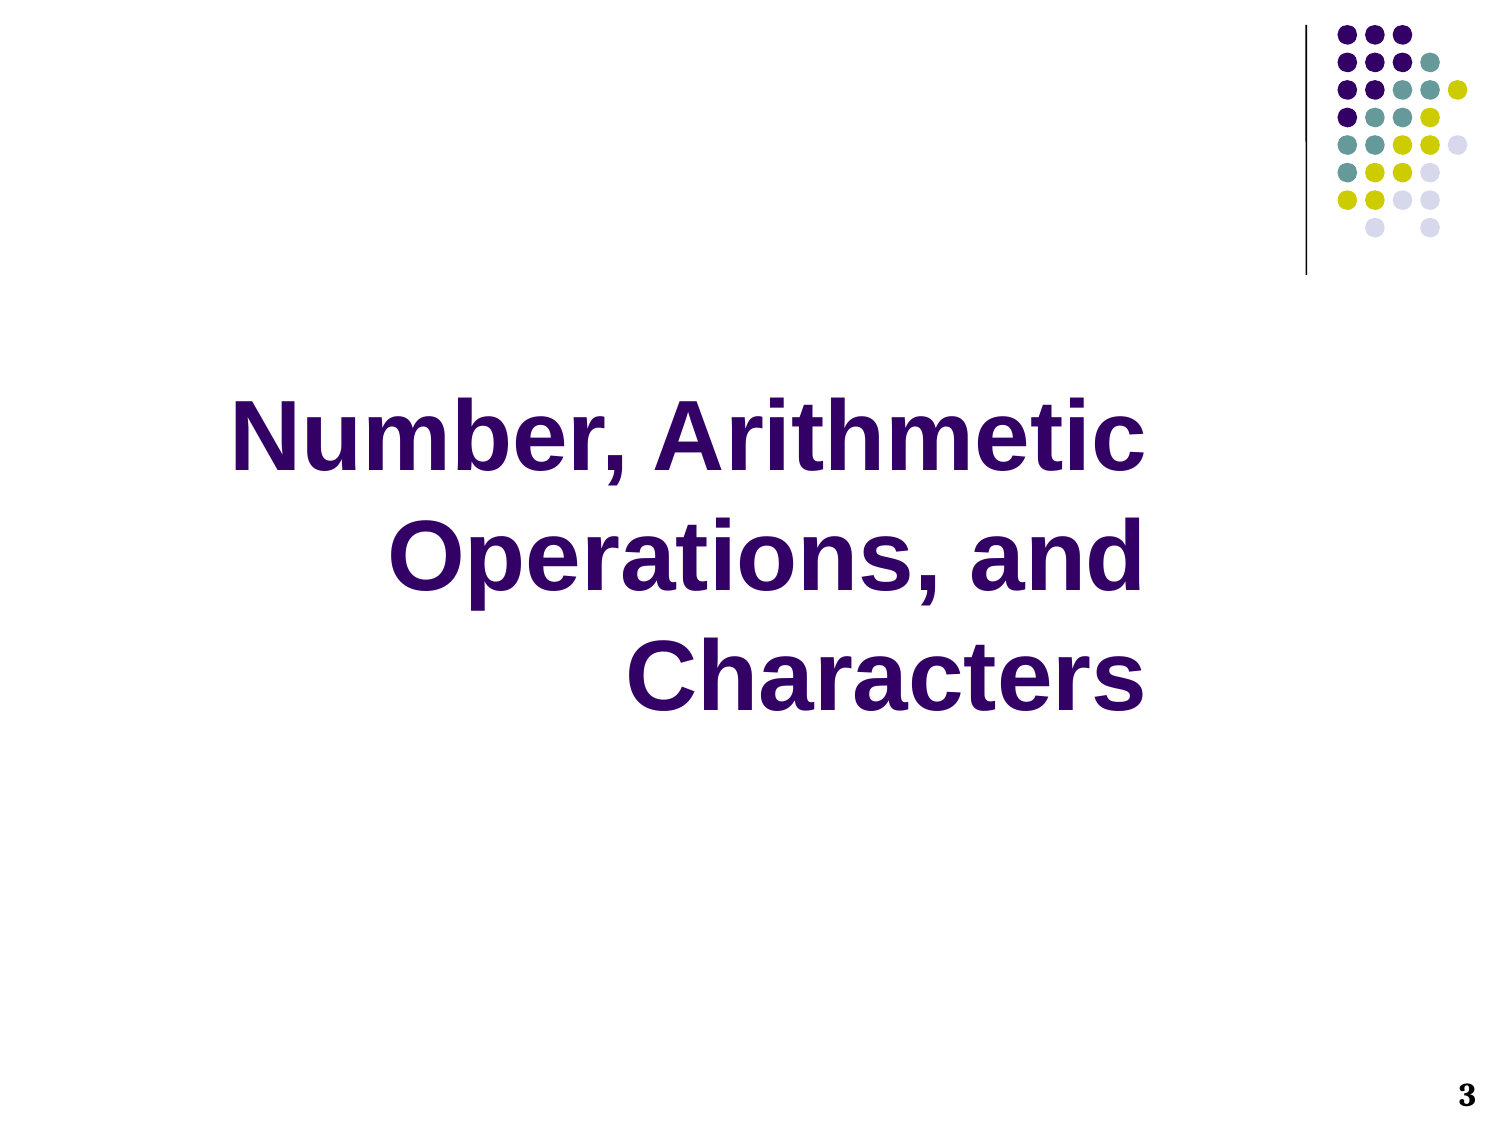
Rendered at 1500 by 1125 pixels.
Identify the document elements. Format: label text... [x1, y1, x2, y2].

title Number, Arithmetic Operations, and Characters [49, 387, 1163, 738]
slide_number 3 [1370, 1065, 1492, 1111]
